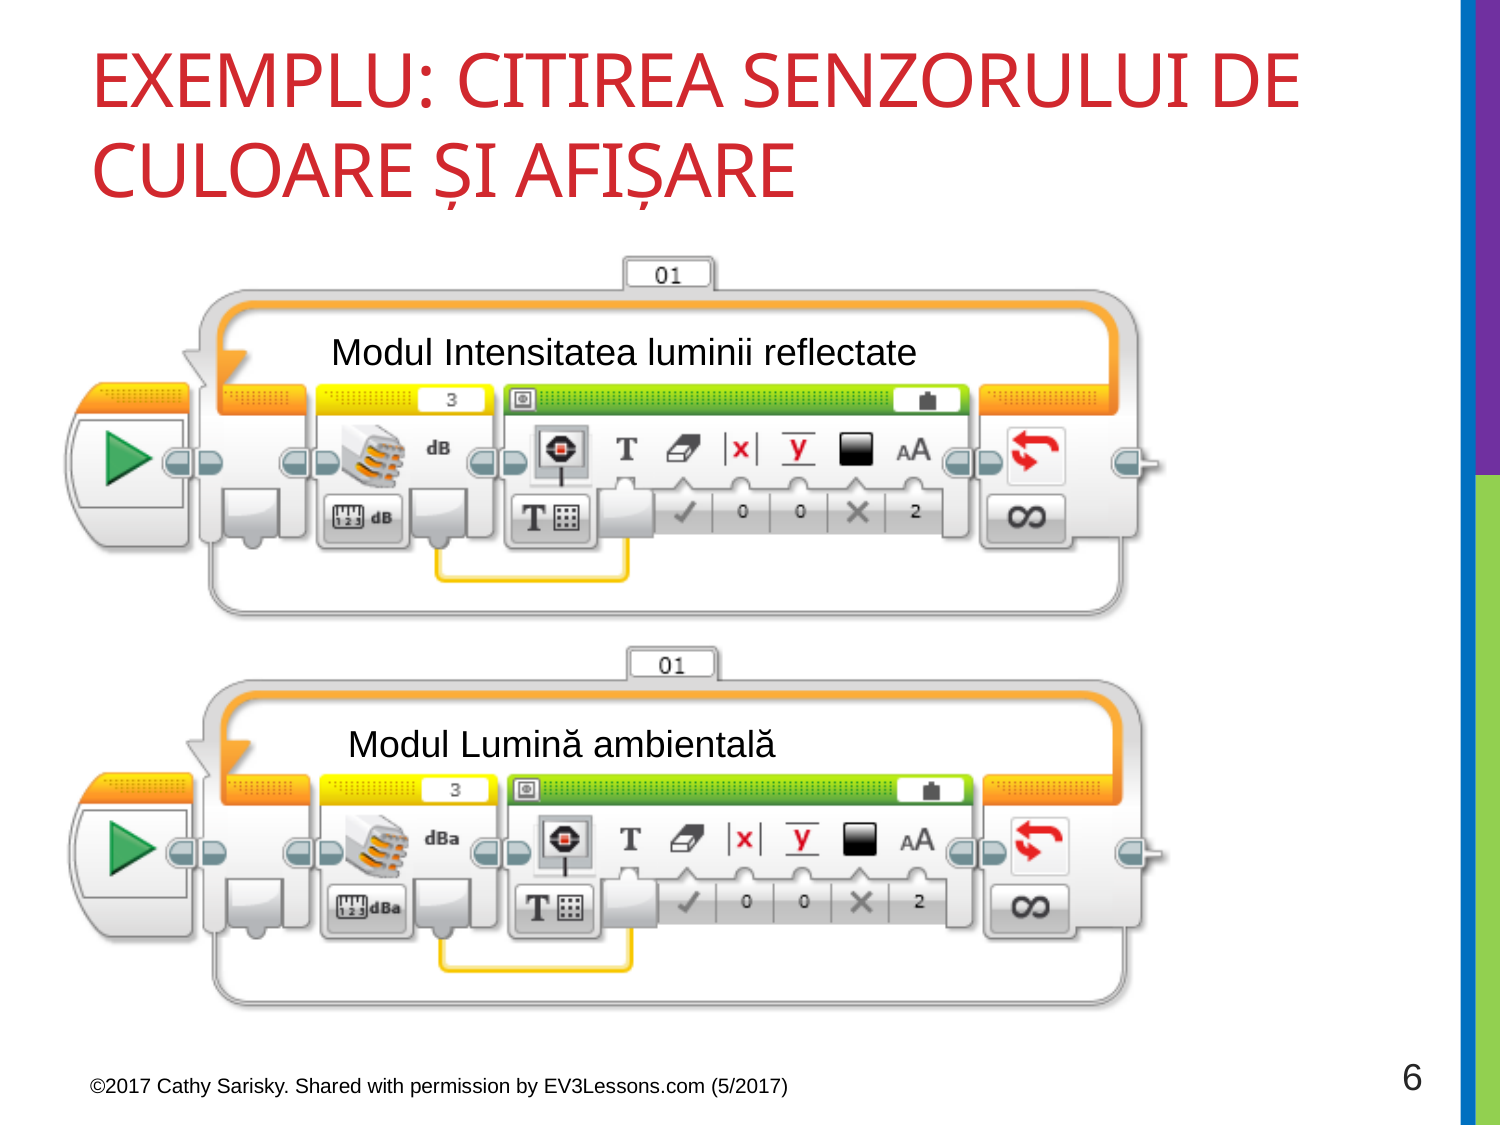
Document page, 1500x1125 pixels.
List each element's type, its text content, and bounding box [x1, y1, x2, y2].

footer ©2017 Cathy Sarisky. Shared with permission by EV3Lessons.com (5/2017) [75, 1082, 881, 1106]
title exemplu: citirea senzorului de culoare și afișare [75, 25, 1428, 250]
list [27, 210, 1231, 1077]
slide_number 6 [1387, 1045, 1491, 1106]
